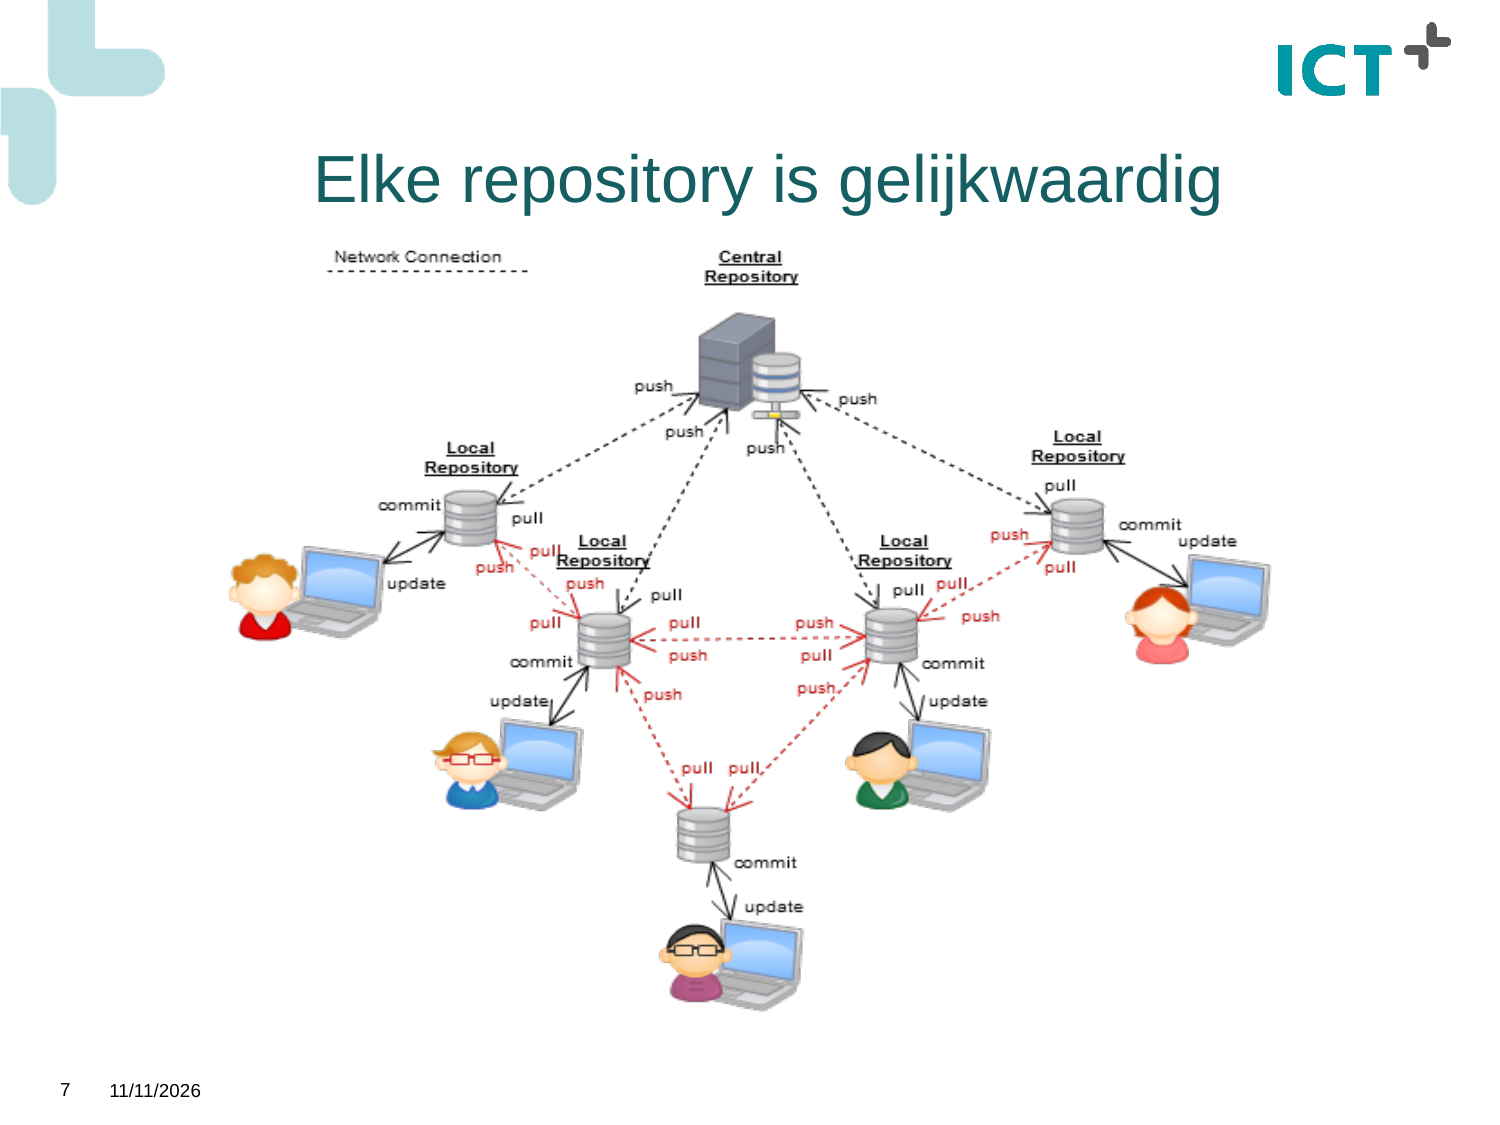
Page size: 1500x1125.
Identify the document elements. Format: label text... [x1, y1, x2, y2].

picture [1278, 22, 1451, 96]
picture [0, 0, 165, 205]
list Elke repository is gelijkwaardig [109, 135, 1429, 236]
picture [228, 243, 1272, 1012]
